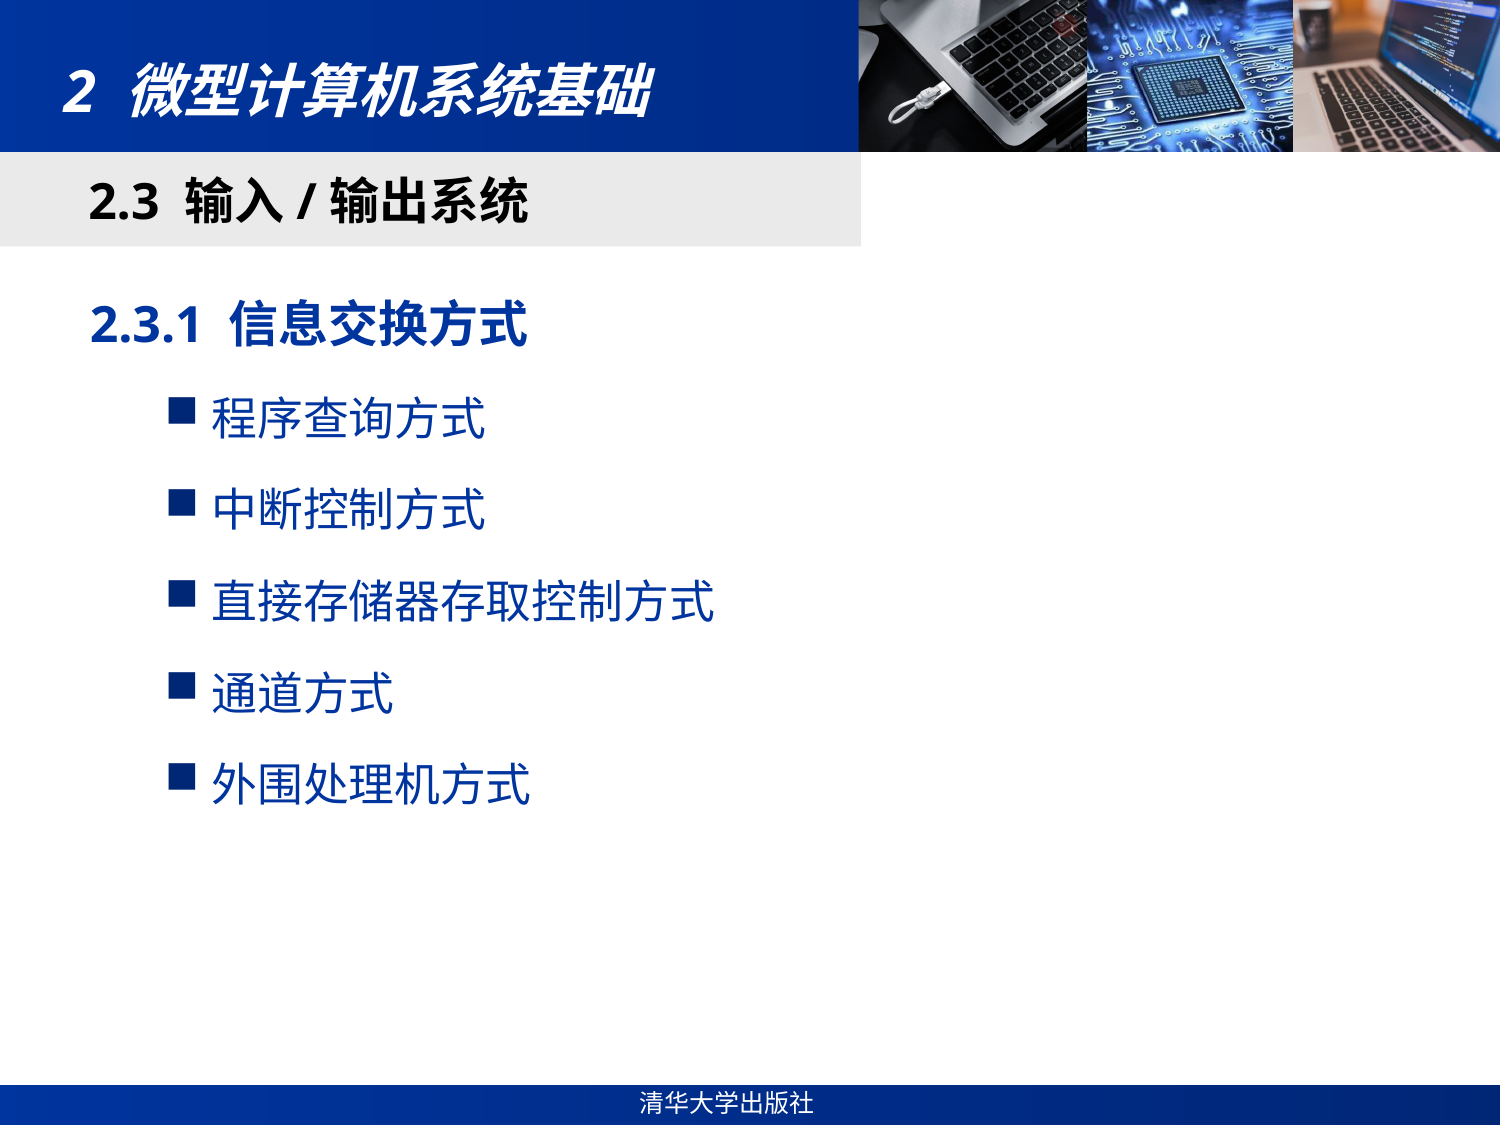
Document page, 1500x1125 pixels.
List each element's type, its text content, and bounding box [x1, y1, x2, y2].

picture [858, 0, 1500, 152]
list 2.3 输入/输出系统 [73, 162, 1031, 258]
title 2 微型计算机系统基础 [48, 47, 1062, 140]
list 2.3.1 信息交换方式 程序查询方式 中断控制方式 直接存储器存取控制方式 通道方式 外围处理机方式 [75, 255, 1459, 837]
